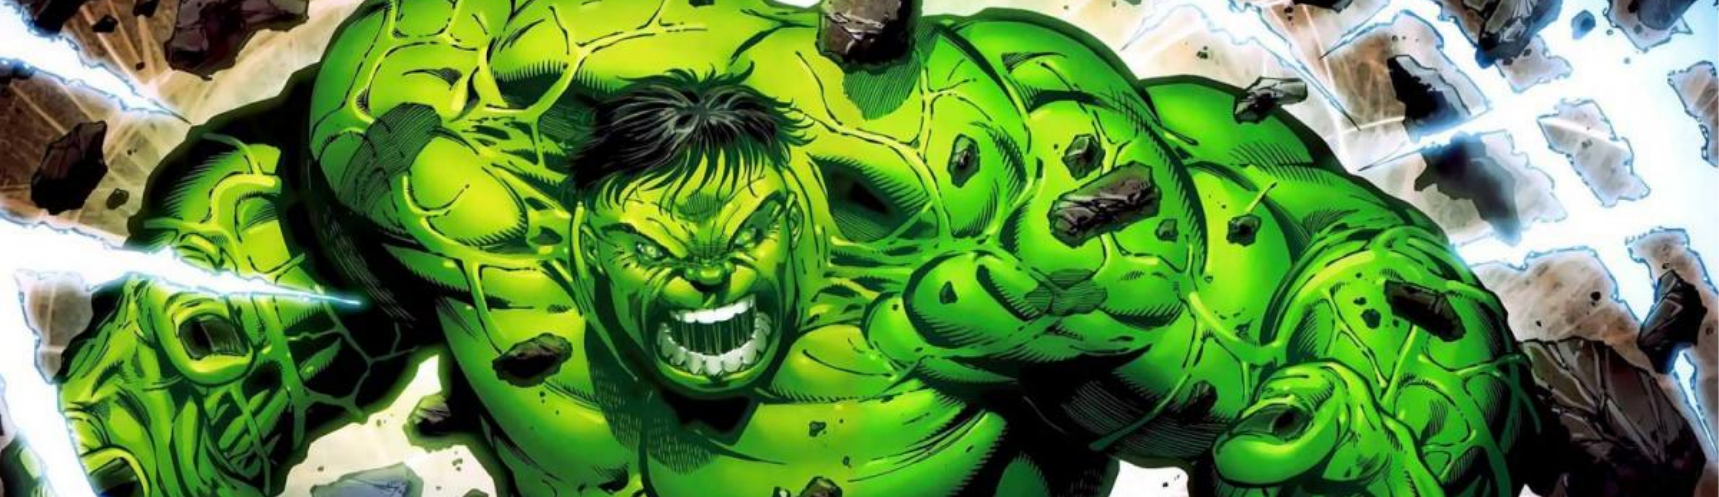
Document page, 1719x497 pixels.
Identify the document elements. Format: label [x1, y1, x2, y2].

list [0, 0, 1719, 497]
